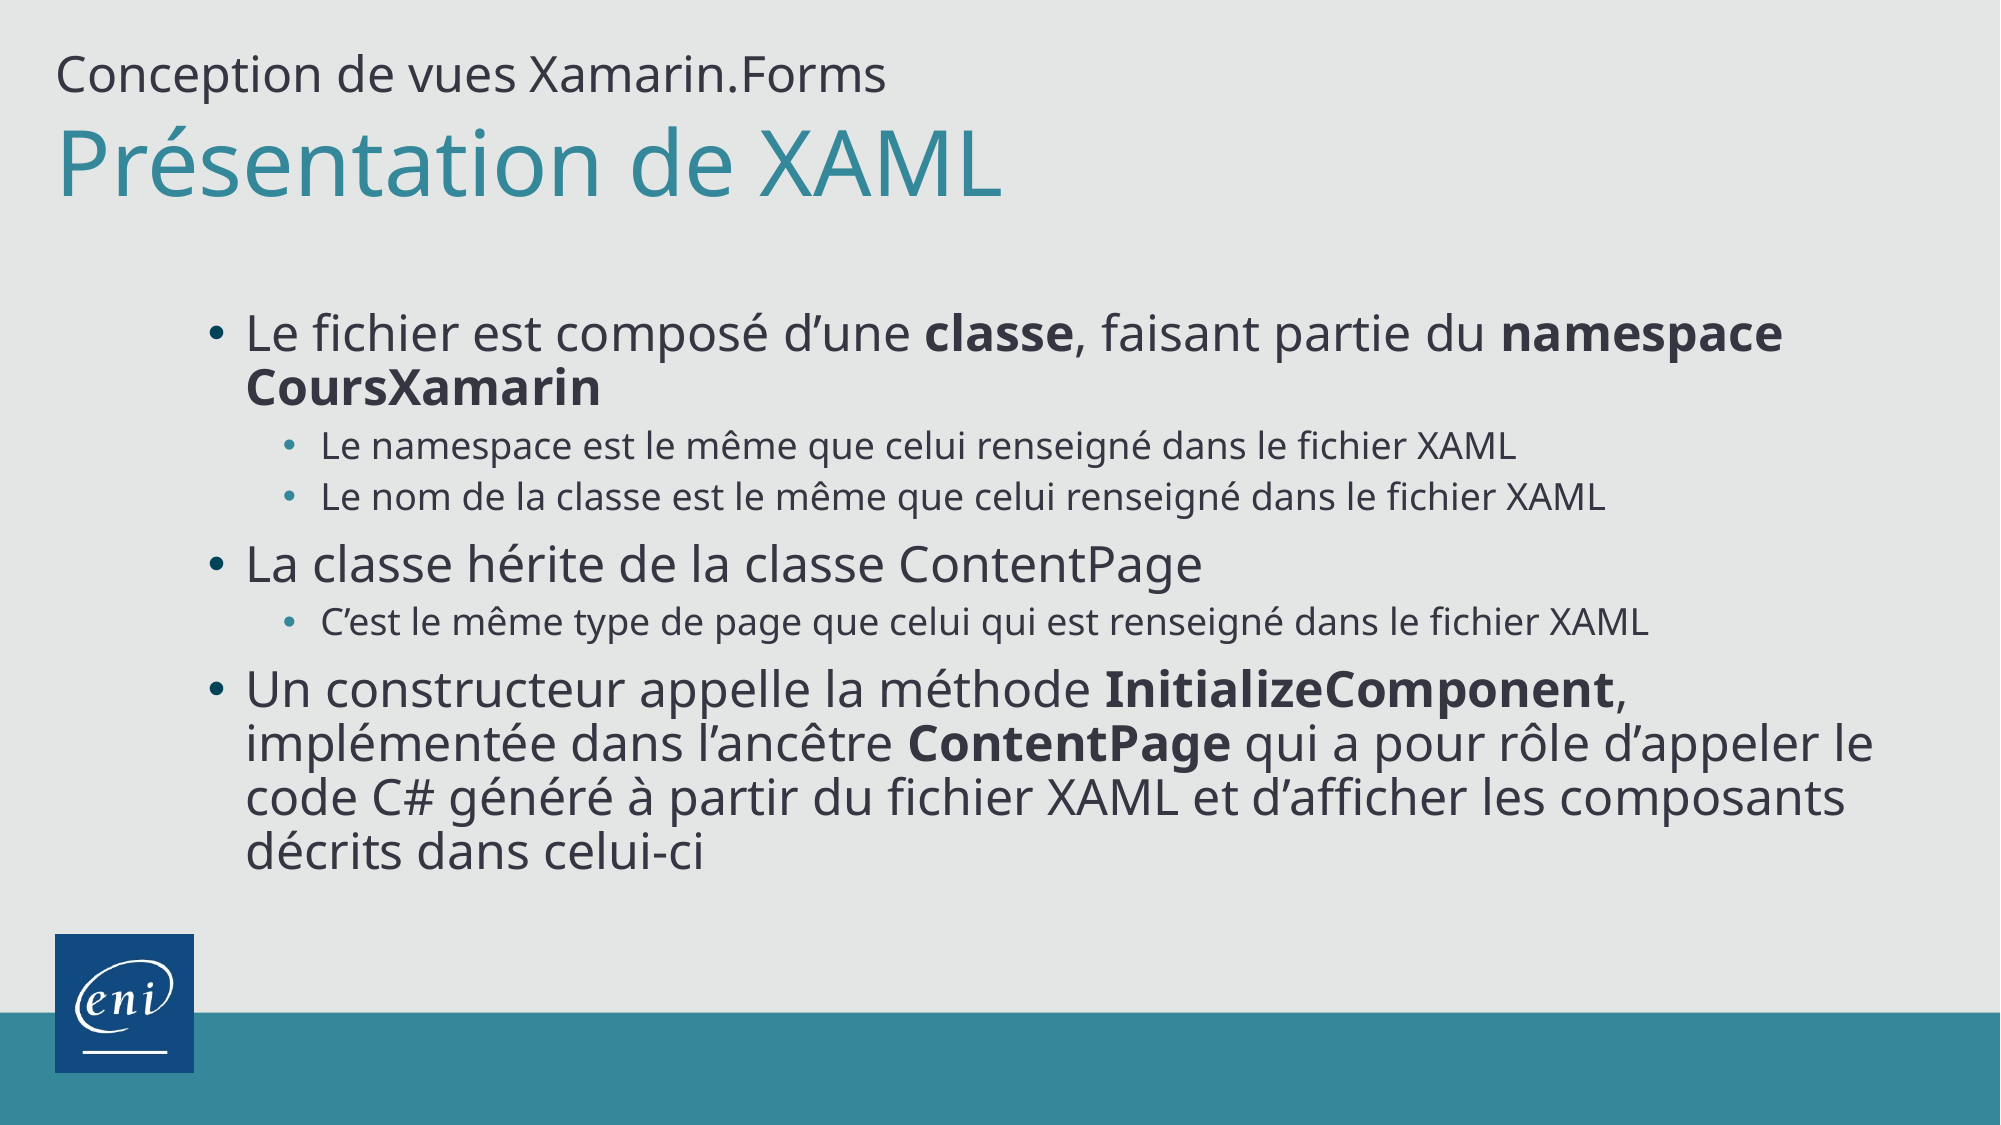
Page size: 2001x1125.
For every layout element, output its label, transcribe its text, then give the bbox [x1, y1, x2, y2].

list Conception de vues Xamarin.Forms [55, 31, 1952, 103]
list Le fichier est composé d’une classe, faisant partie du namespace CoursXamarin Le namespace est le même que celui renseigné dans le fichier XAML Le nom de la classe est le même que celui renseigné dans le fichier XAML La classe hérite de la classe ContentPage C’est le même type de page que celui qui est renseigné dans le fichier XAML Un constructeur appelle la méthode InitializeComponent, implémentée dans l’ancêtre ContentPage qui a pour rôle d’appeler le code C# généré à partir du fichier XAML et d’afficher les composants décrits dans celui-ci [192, 301, 1952, 913]
picture [55, 934, 194, 1073]
title Présentation de XAML [55, 104, 1952, 303]
